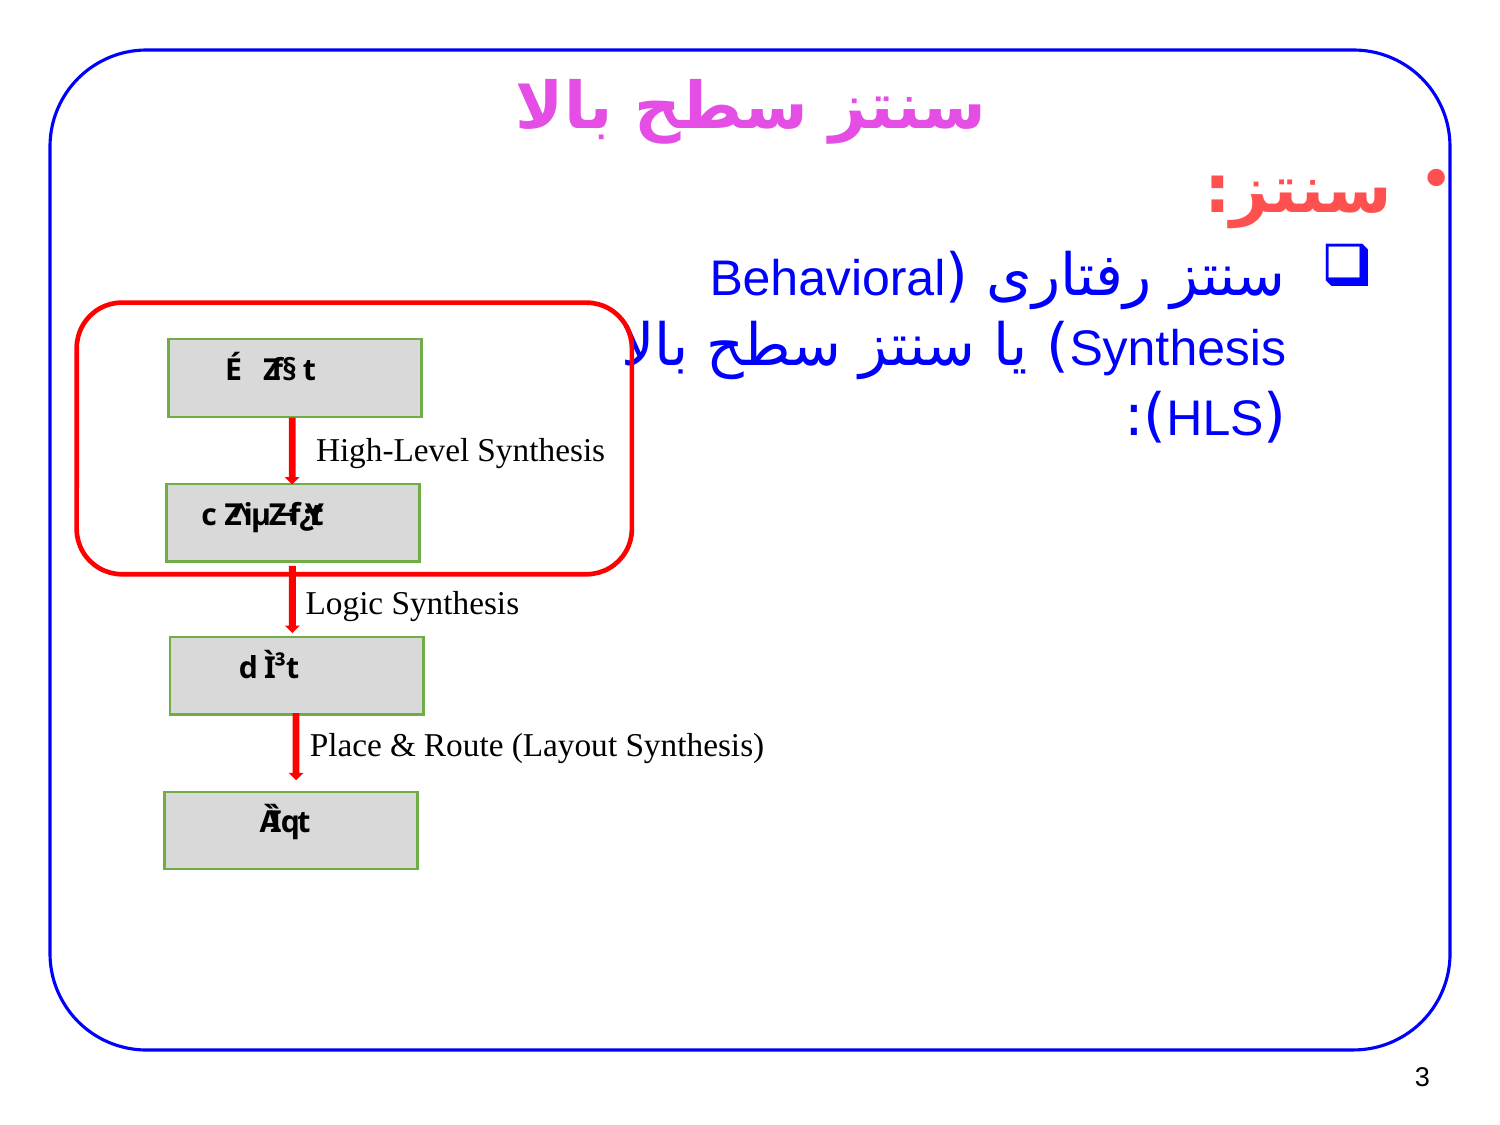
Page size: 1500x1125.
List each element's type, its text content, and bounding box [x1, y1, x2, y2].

list سنتز: سنتز رفتاری (Behavioral Synthesis) یا سنتز سطح بالا (HLS): [537, 137, 1466, 993]
title سنتز سطح بالا [113, 66, 1389, 137]
slide_number 3 [1351, 1047, 1444, 1104]
picture [0, 89, 865, 875]
